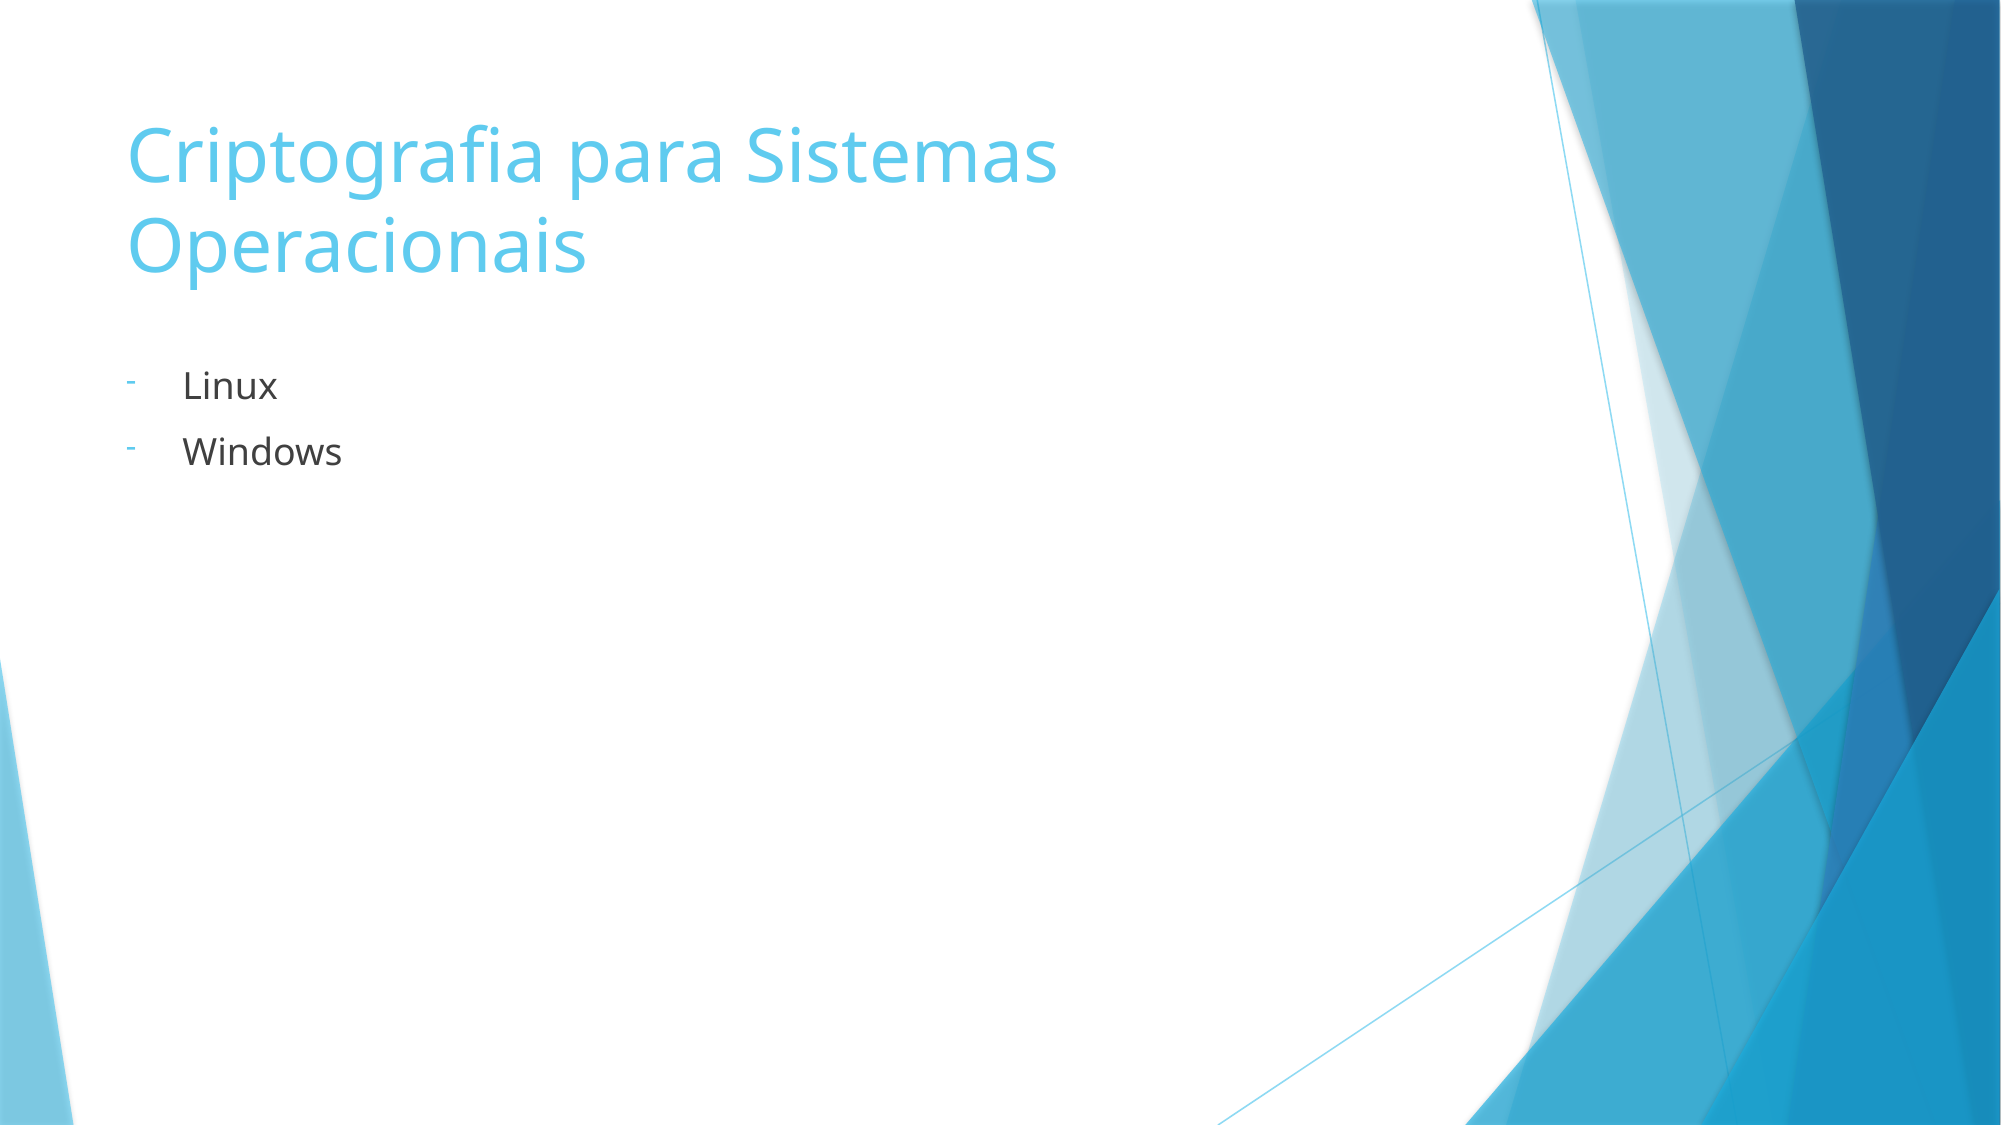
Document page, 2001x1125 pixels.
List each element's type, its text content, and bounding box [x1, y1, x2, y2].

title Criptografia para Sistemas Operacionais [111, 99, 1522, 317]
list Linux Windows [111, 354, 1522, 992]
